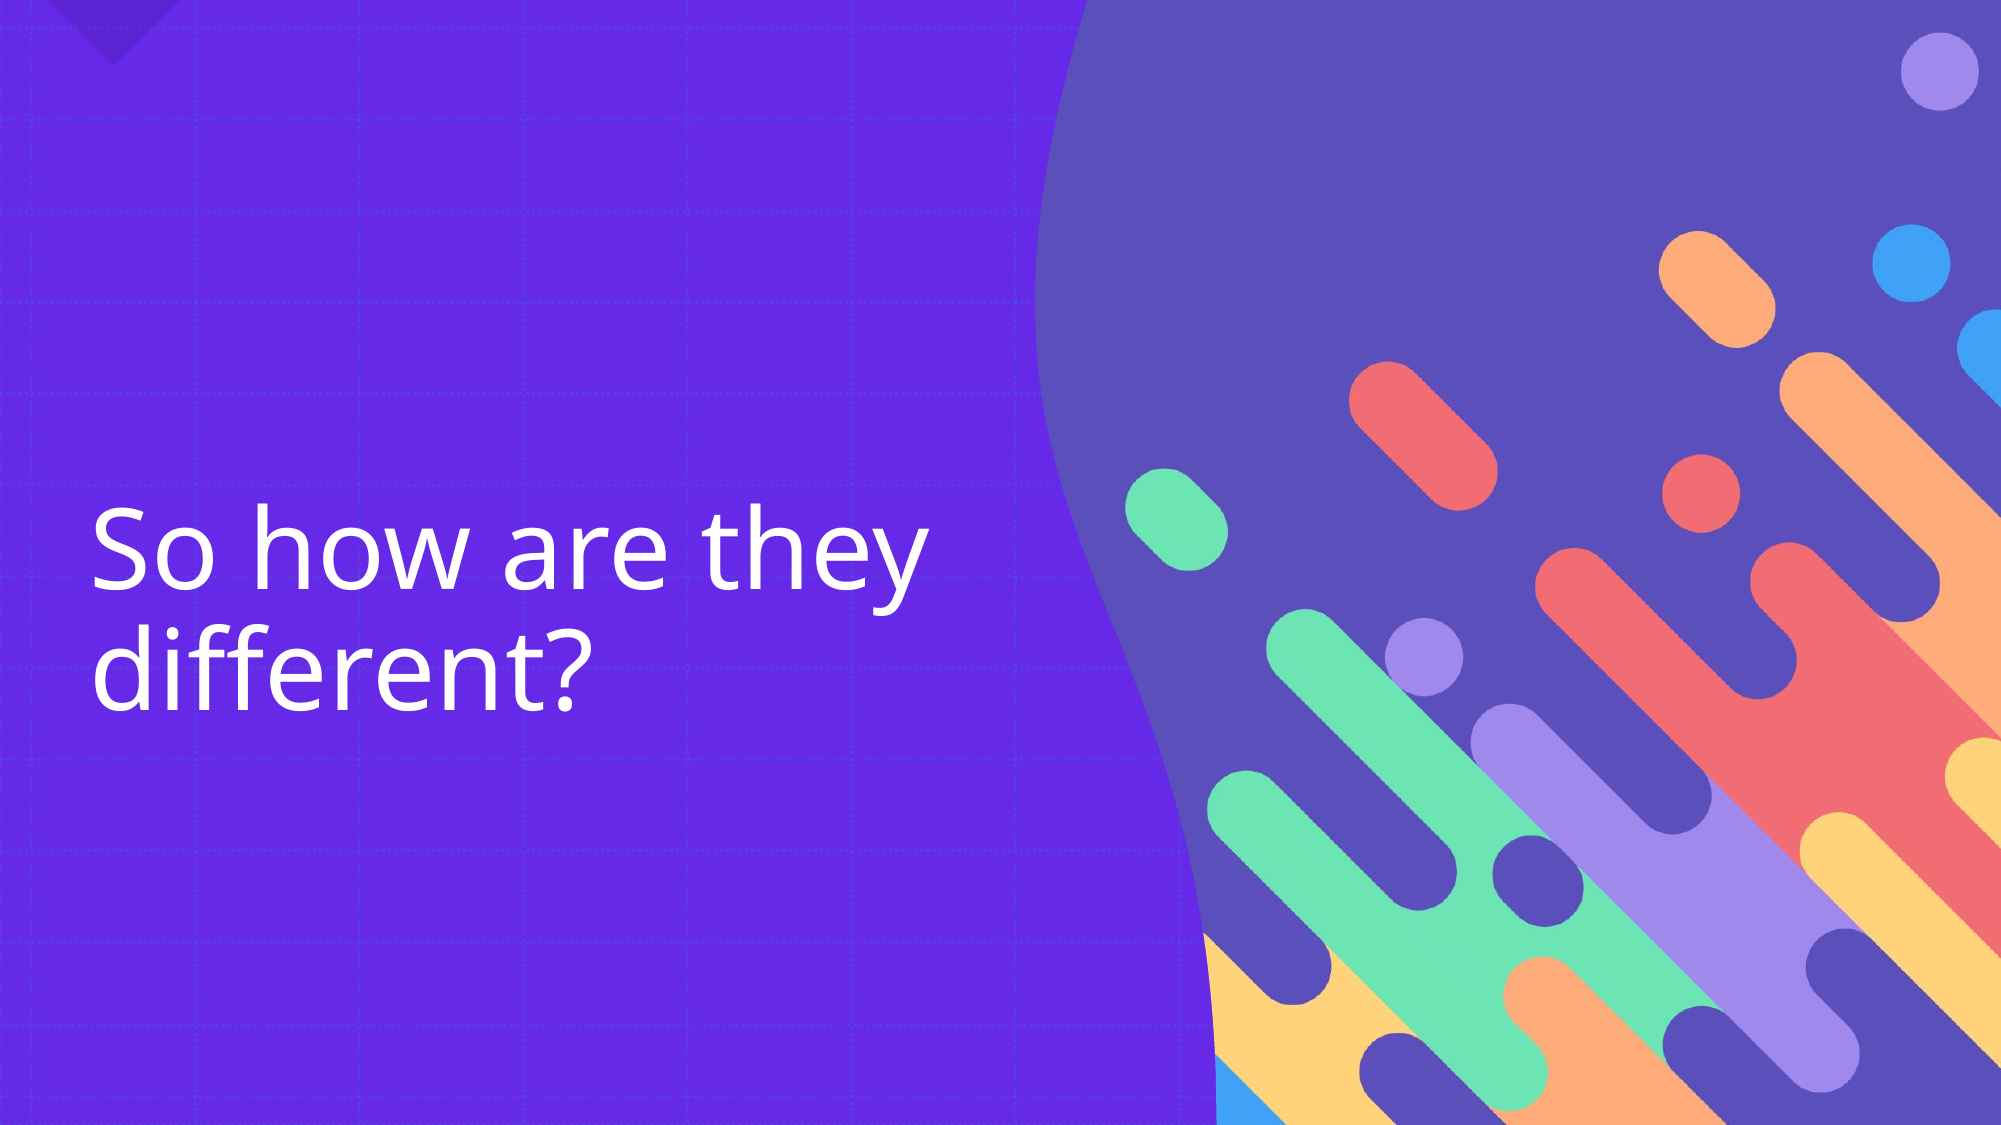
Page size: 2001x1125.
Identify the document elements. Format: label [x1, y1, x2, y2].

picture [1034, 0, 2001, 1125]
text_box [0, 0, 1034, 1125]
